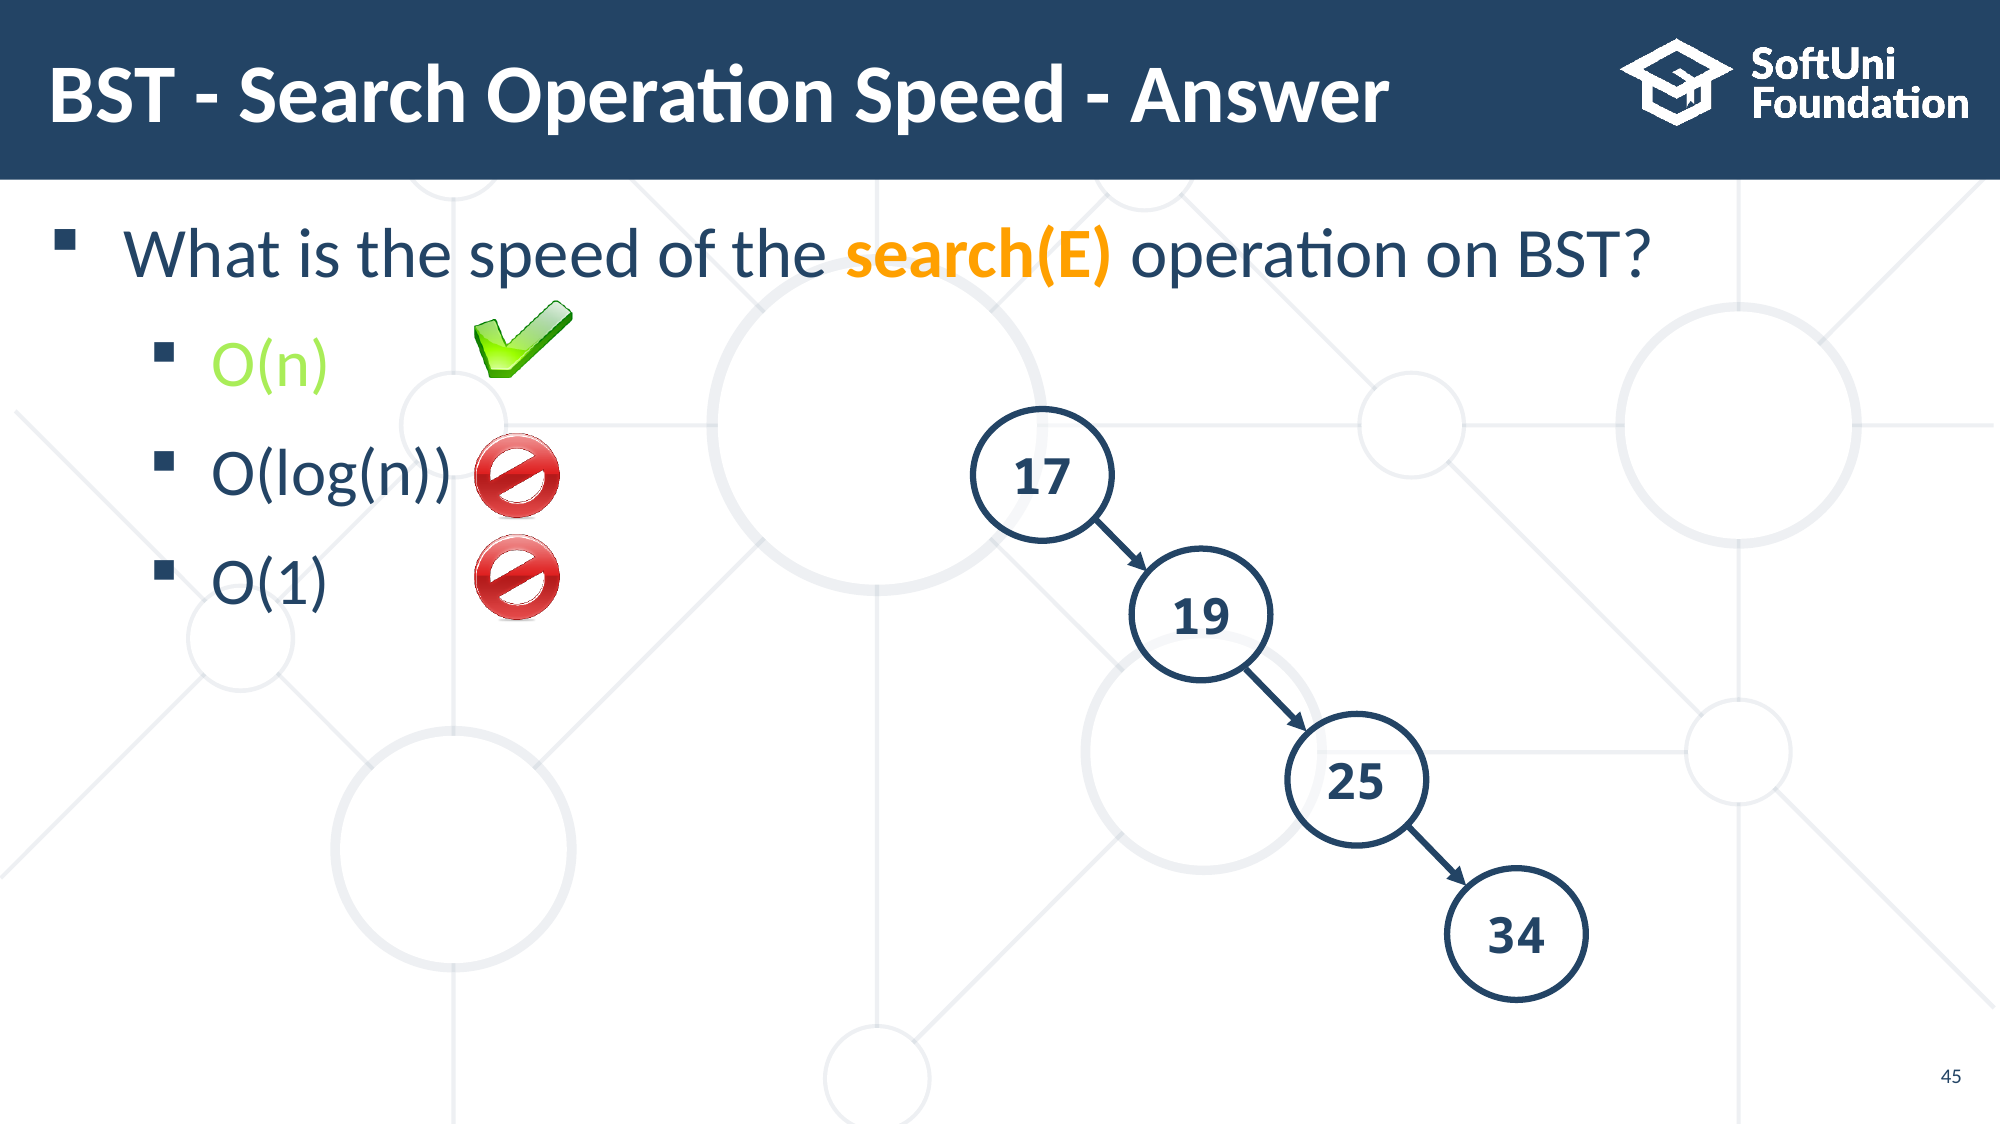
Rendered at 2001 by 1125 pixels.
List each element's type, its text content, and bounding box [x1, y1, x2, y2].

list What is the speed of the search(E) operation on BST? O(n) O(log(n)) O(1) [31, 196, 1970, 1050]
slide_number 45 [1897, 1049, 1968, 1101]
picture [470, 428, 563, 521]
picture [470, 287, 575, 392]
text_box 25 [1287, 713, 1427, 846]
text_box [1245, 668, 1307, 732]
text_box 34 [1447, 868, 1586, 1000]
title BST - Search Operation Speed - Answer [31, 16, 1591, 162]
picture [470, 530, 563, 623]
text_box [1405, 823, 1467, 886]
text_box [1094, 517, 1148, 572]
text_box 17 [972, 409, 1112, 541]
picture [1619, 38, 1968, 126]
text_box 19 [1131, 548, 1271, 681]
